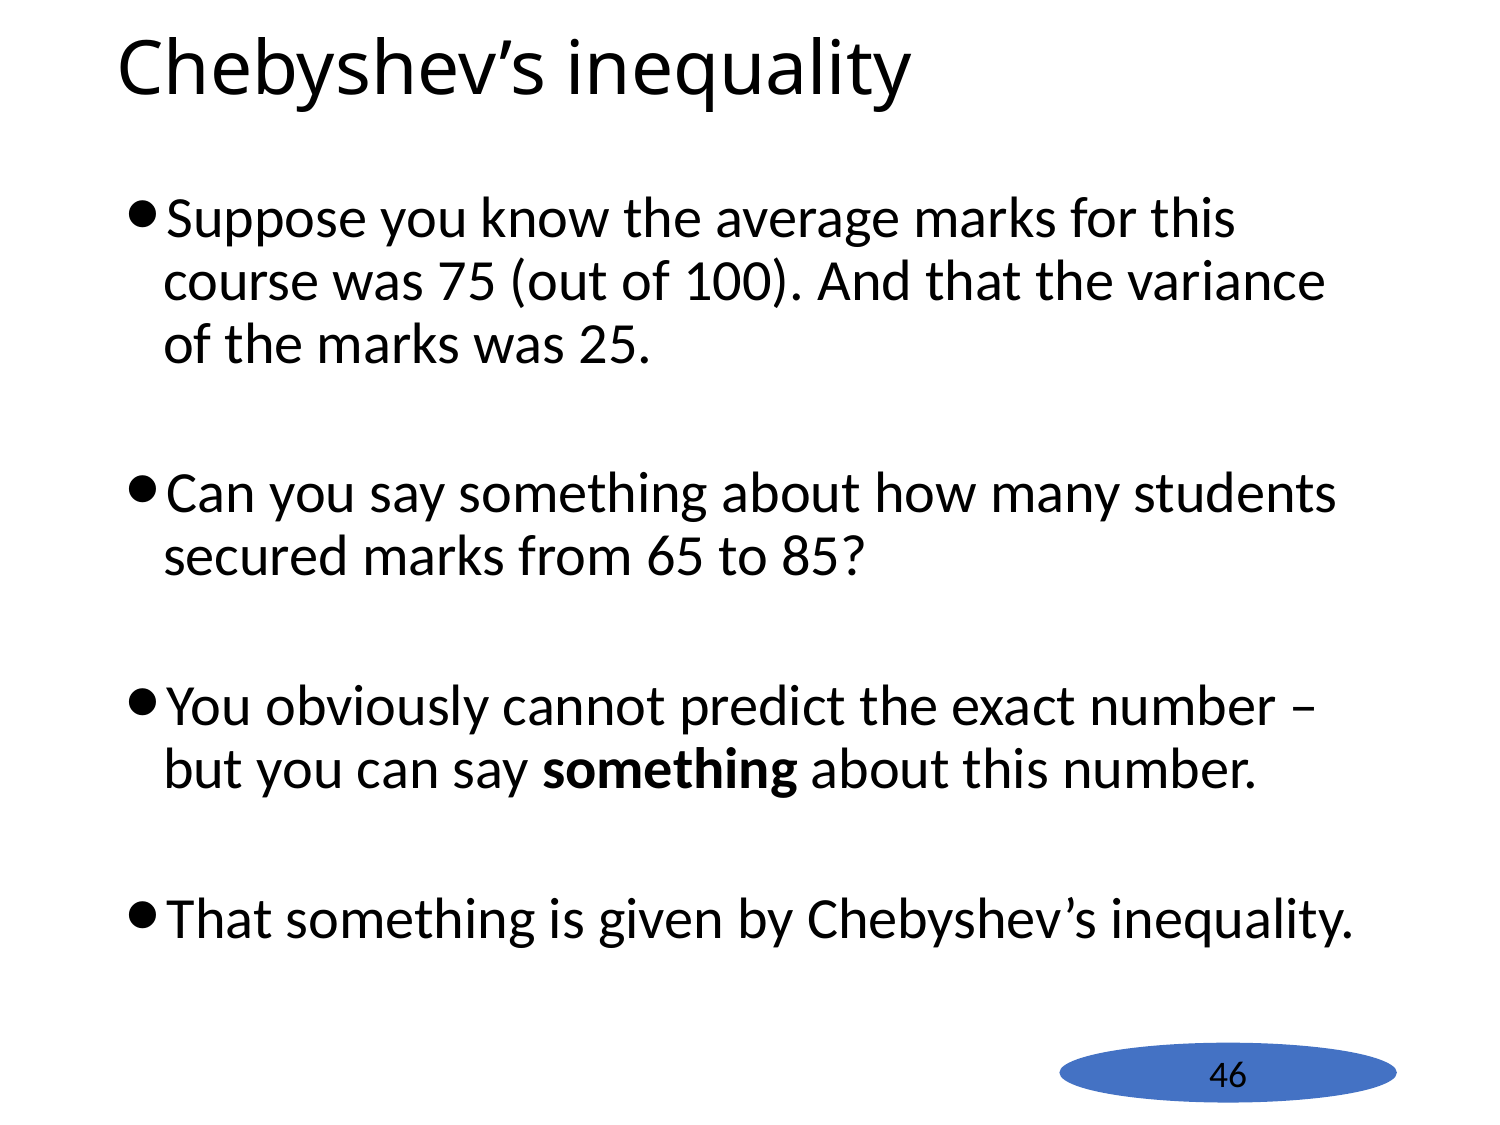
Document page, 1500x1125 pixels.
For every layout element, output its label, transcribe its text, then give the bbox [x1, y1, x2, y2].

list Suppose you know the average marks for this course was 75 (out of 100). And that the variance of the marks was 25. Can you say something about how many students secured marks from 65 to 85? You obviously cannot predict the exact number – but you can say something about this number. That something is given by Chebyshev’s inequality. [103, 179, 1397, 1014]
slide_number 46 [1059, 1042, 1397, 1103]
title Chebyshev’s inequality [101, 3, 1396, 126]
